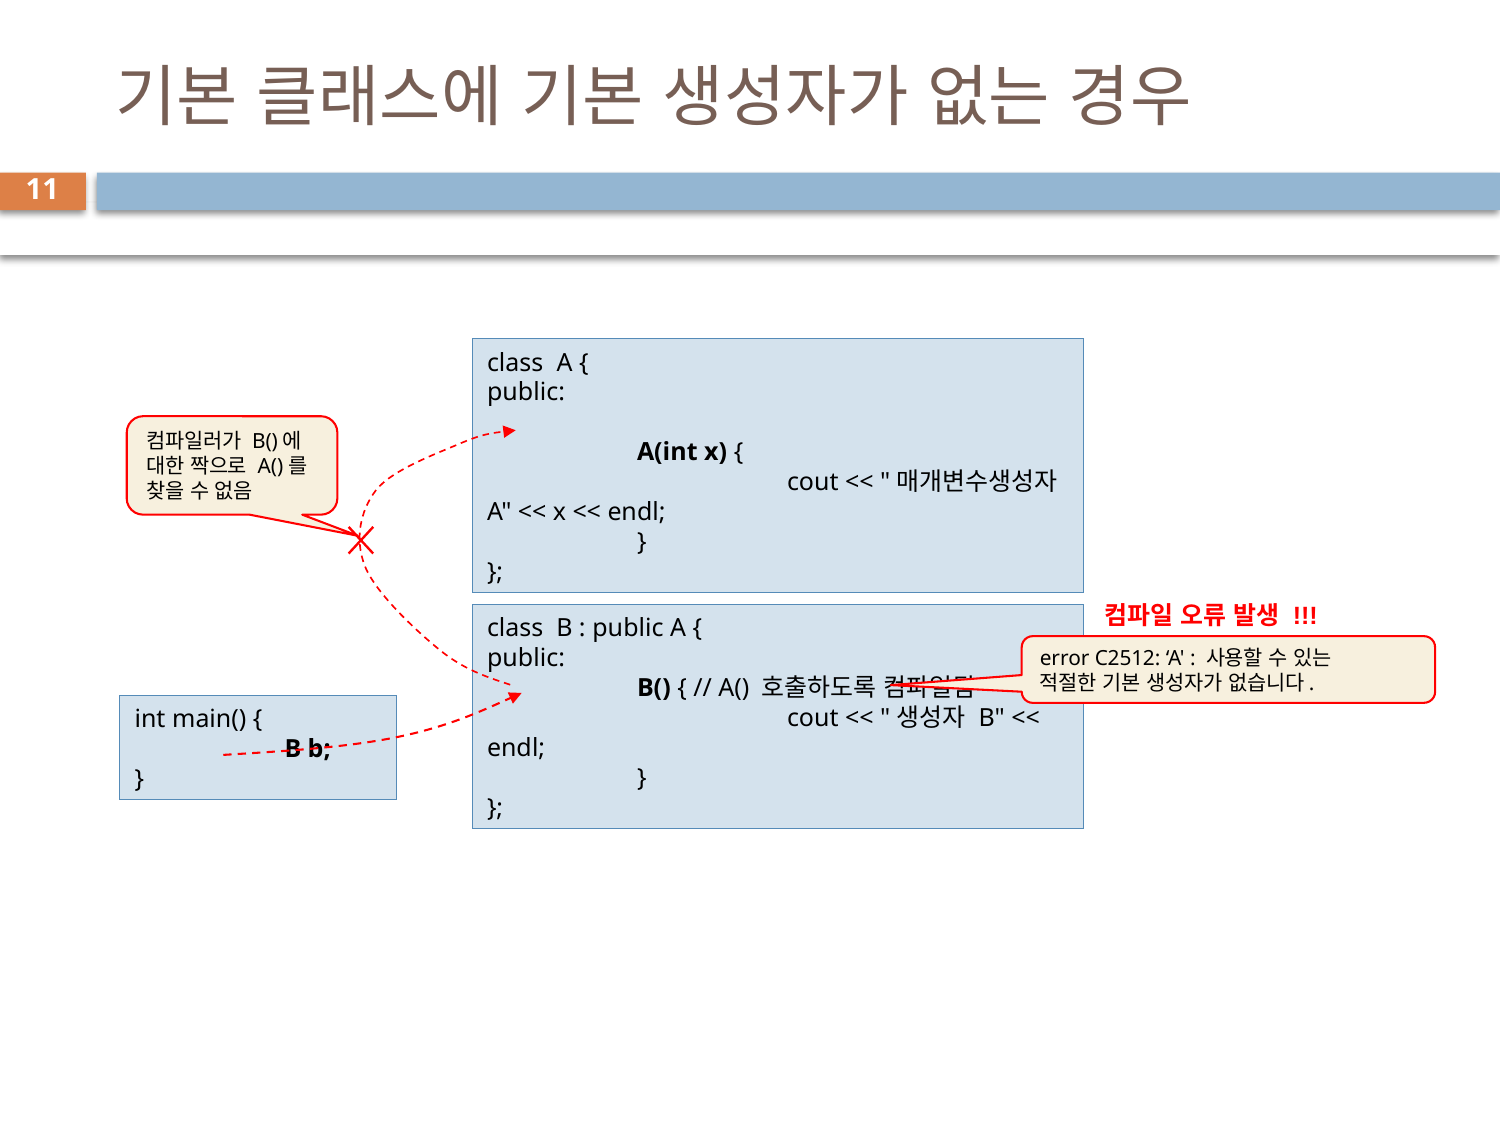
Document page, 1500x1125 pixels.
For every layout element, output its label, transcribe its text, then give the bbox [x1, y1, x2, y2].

text_box class A { public: A(int x) { cout << "매개변수생성자 A" << x << endl; } }; [472, 338, 1084, 593]
text_box [359, 425, 516, 686]
text_box [223, 692, 522, 757]
text_box 컴파일러가 B()에 대한 짝으로 A()를 찾을 수 없음 [125, 414, 353, 537]
text_box error C2512: ‘A' : 사용할 수 있는 적절한 기본 생성자가 없습니다. [889, 634, 1437, 705]
text_box [346, 524, 376, 556]
text_box class B : public A { public: B() { // A() 호출하도록 컴파일됨 cout << "생성자 B" << endl; } }; [472, 604, 1084, 829]
title 기본 클래스에 기본 생성자가 없는 경우 [100, 37, 1438, 149]
text_box 컴파일 오류 발생 !!! [1090, 592, 1333, 638]
text_box int main() { B b; } [119, 695, 397, 800]
slide_number 11 [0, 170, 87, 211]
